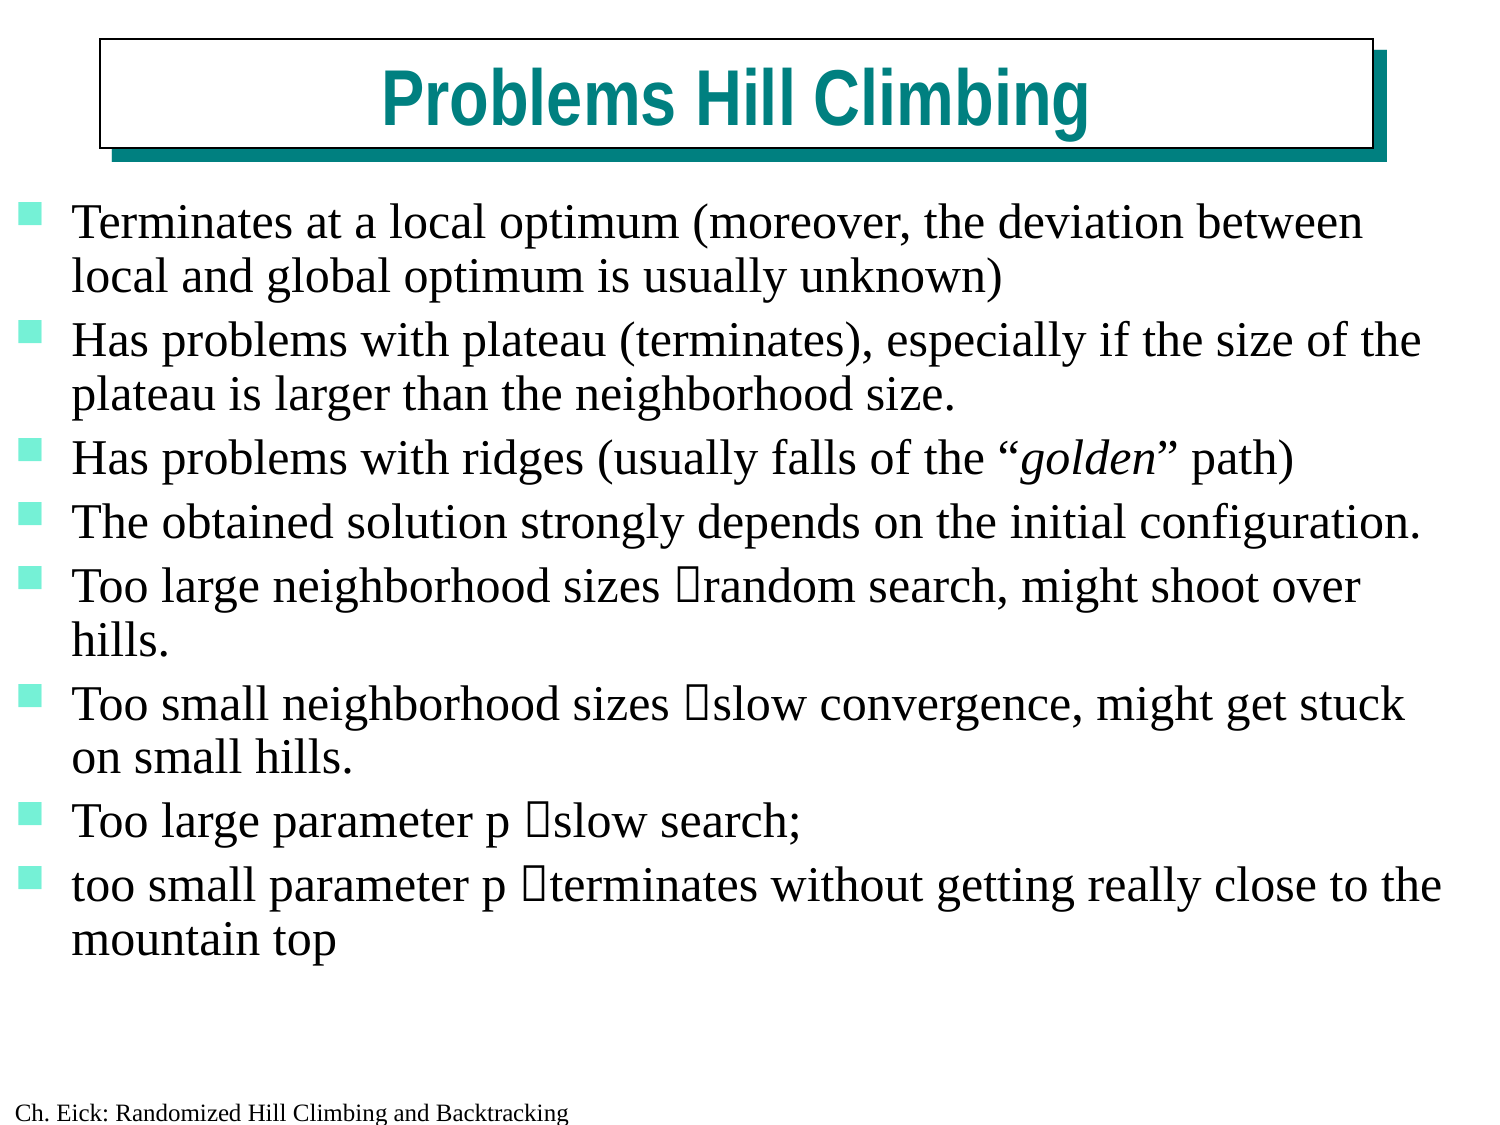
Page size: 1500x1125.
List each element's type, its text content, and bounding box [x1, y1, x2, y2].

text_box Problems Hill Climbing [99, 38, 1374, 148]
list Terminates at a local optimum (moreover, the deviation between local and global optimum is usually unknown) Has problems with plateau (terminates), especially if the size of the plateau is larger than the neighborhood size. Has problems with ridges (usually falls of the “golden” path) The obtained solution strongly depends on the initial configuration. Too large neighborhood sizes random search, might shoot over hills. Too small neighborhood sizes slow convergence, might get stuck on small hills. Too large parameter p slow search; too small parameter p terminates without getting really close to the mountain top [0, 187, 1463, 1050]
